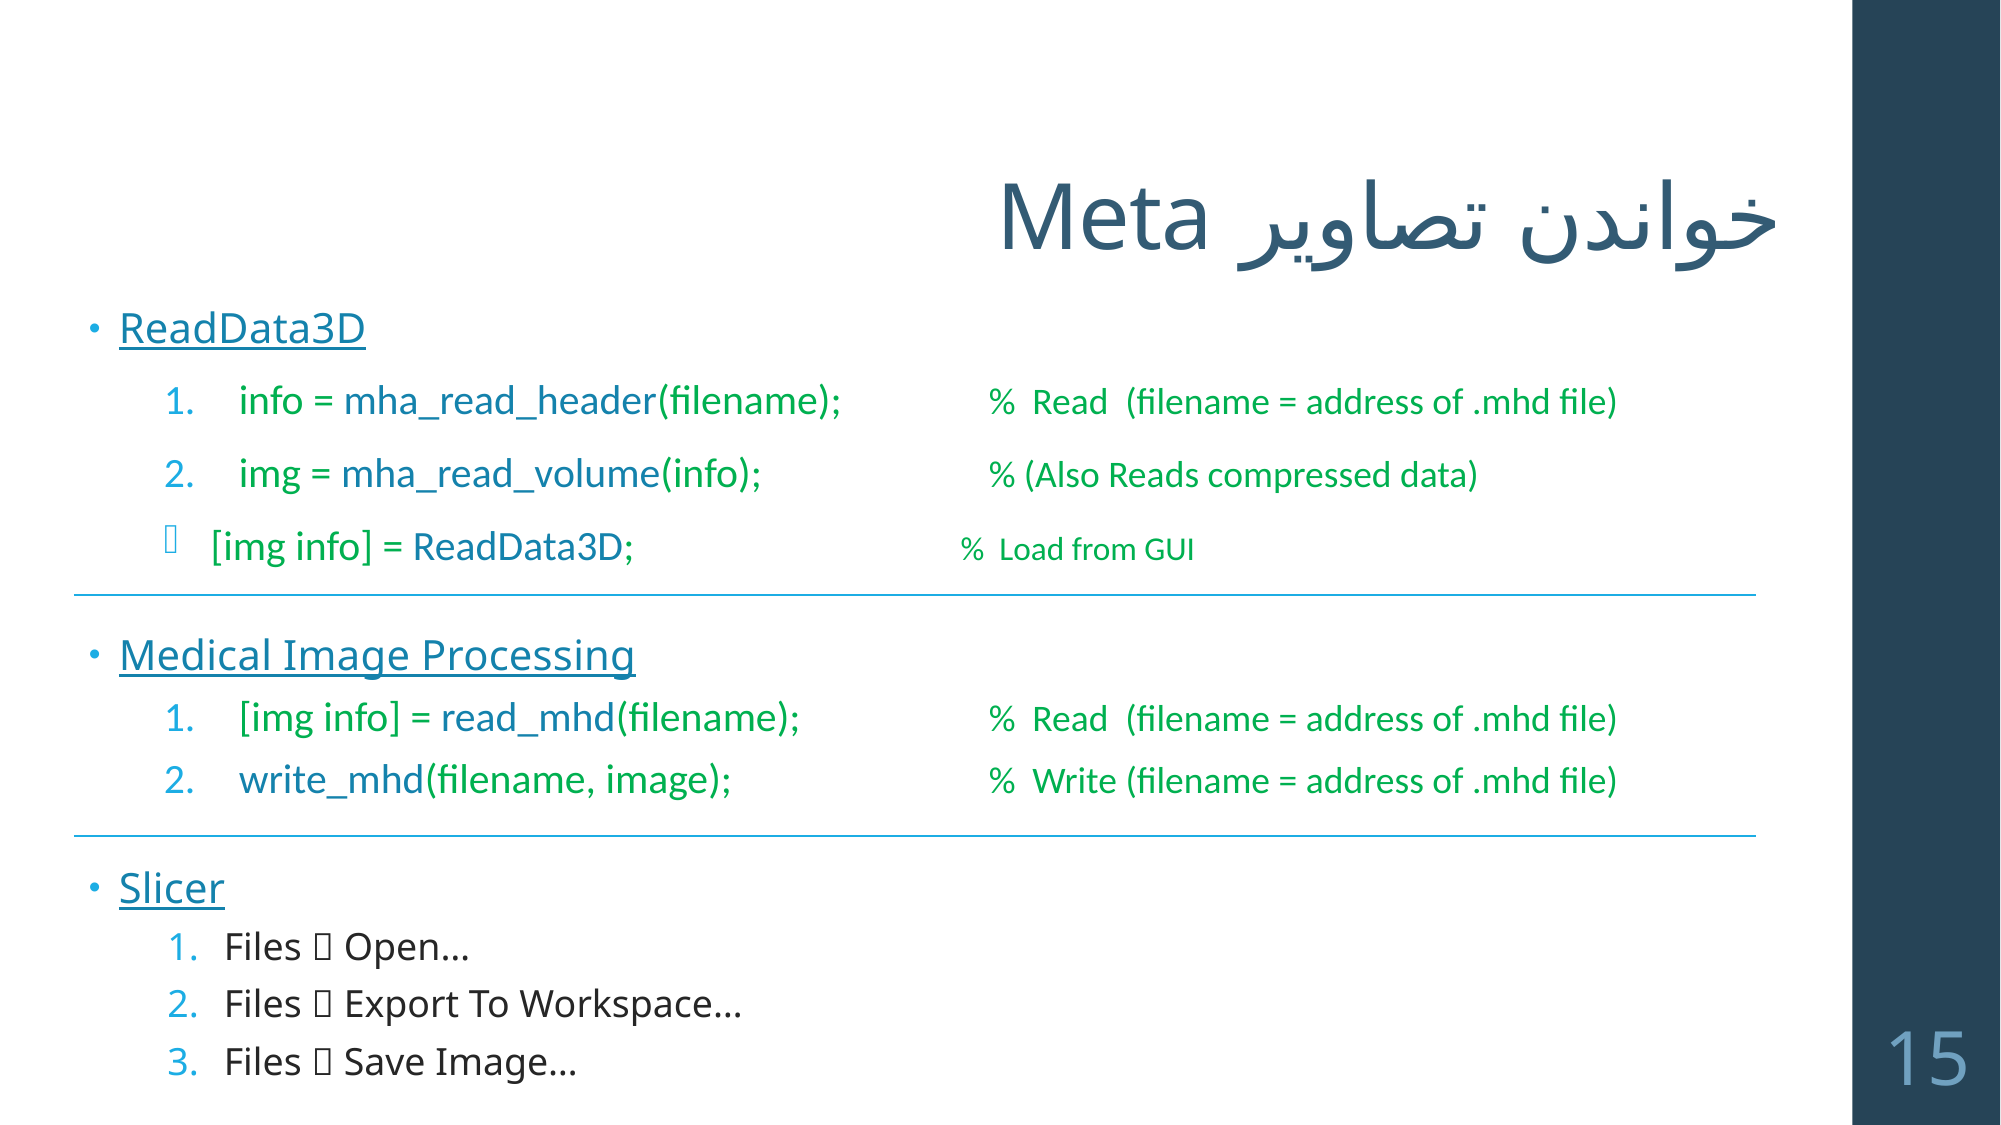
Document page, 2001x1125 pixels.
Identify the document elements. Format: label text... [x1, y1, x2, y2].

list ReadData3D info = mha_read_header(filename); % Read (filename = address of .mhd file) img = mha_read_volume(info); % (Also Reads compressed data) [img info] = ReadData3D; % Load from GUI Medical Image Processing [img info] = read_mhd(filename); % Read (filename = address of .mhd file) write_mhd(filename, image); % Write (filename = address of .mhd file) Slicer Files  Open… Files  Export To Workspace… Files  Save Image… [73, 297, 1830, 1110]
slide_number 15 [1852, 1012, 2000, 1110]
title خواندن تصاویر Meta [206, 60, 1797, 278]
